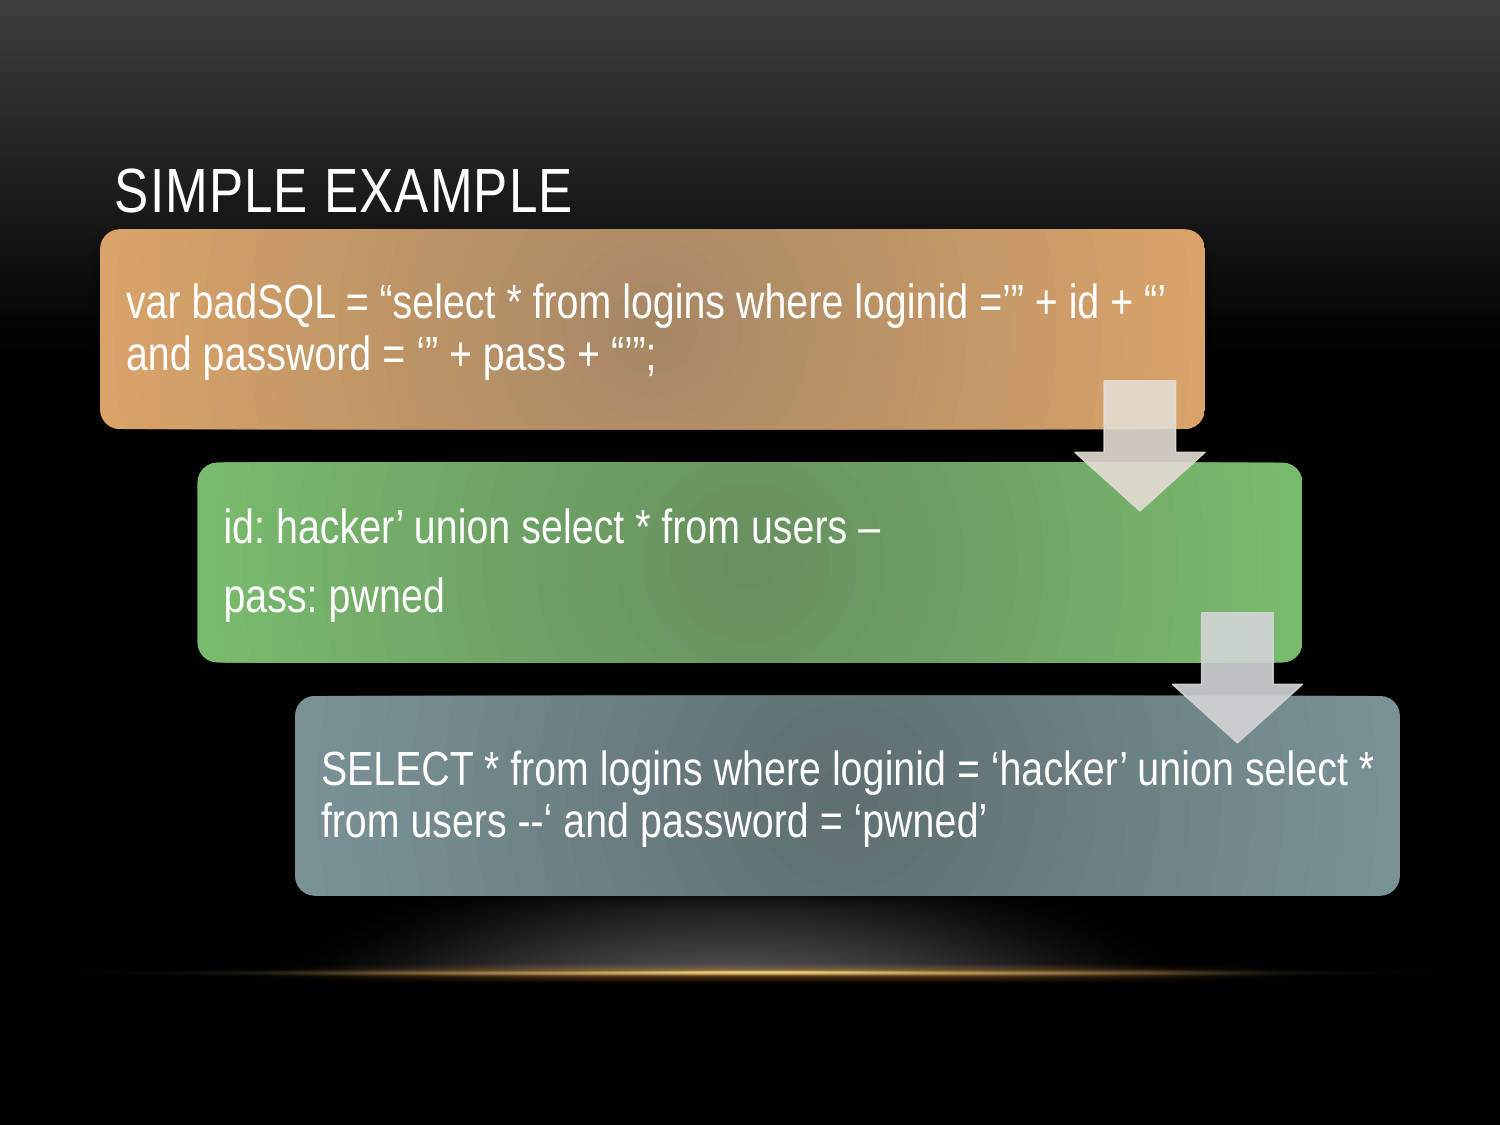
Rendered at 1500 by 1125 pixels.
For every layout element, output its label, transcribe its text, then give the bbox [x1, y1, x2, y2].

picture [0, 0, 1500, 1125]
title Simple Example [99, 45, 1400, 228]
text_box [99, 228, 1401, 897]
